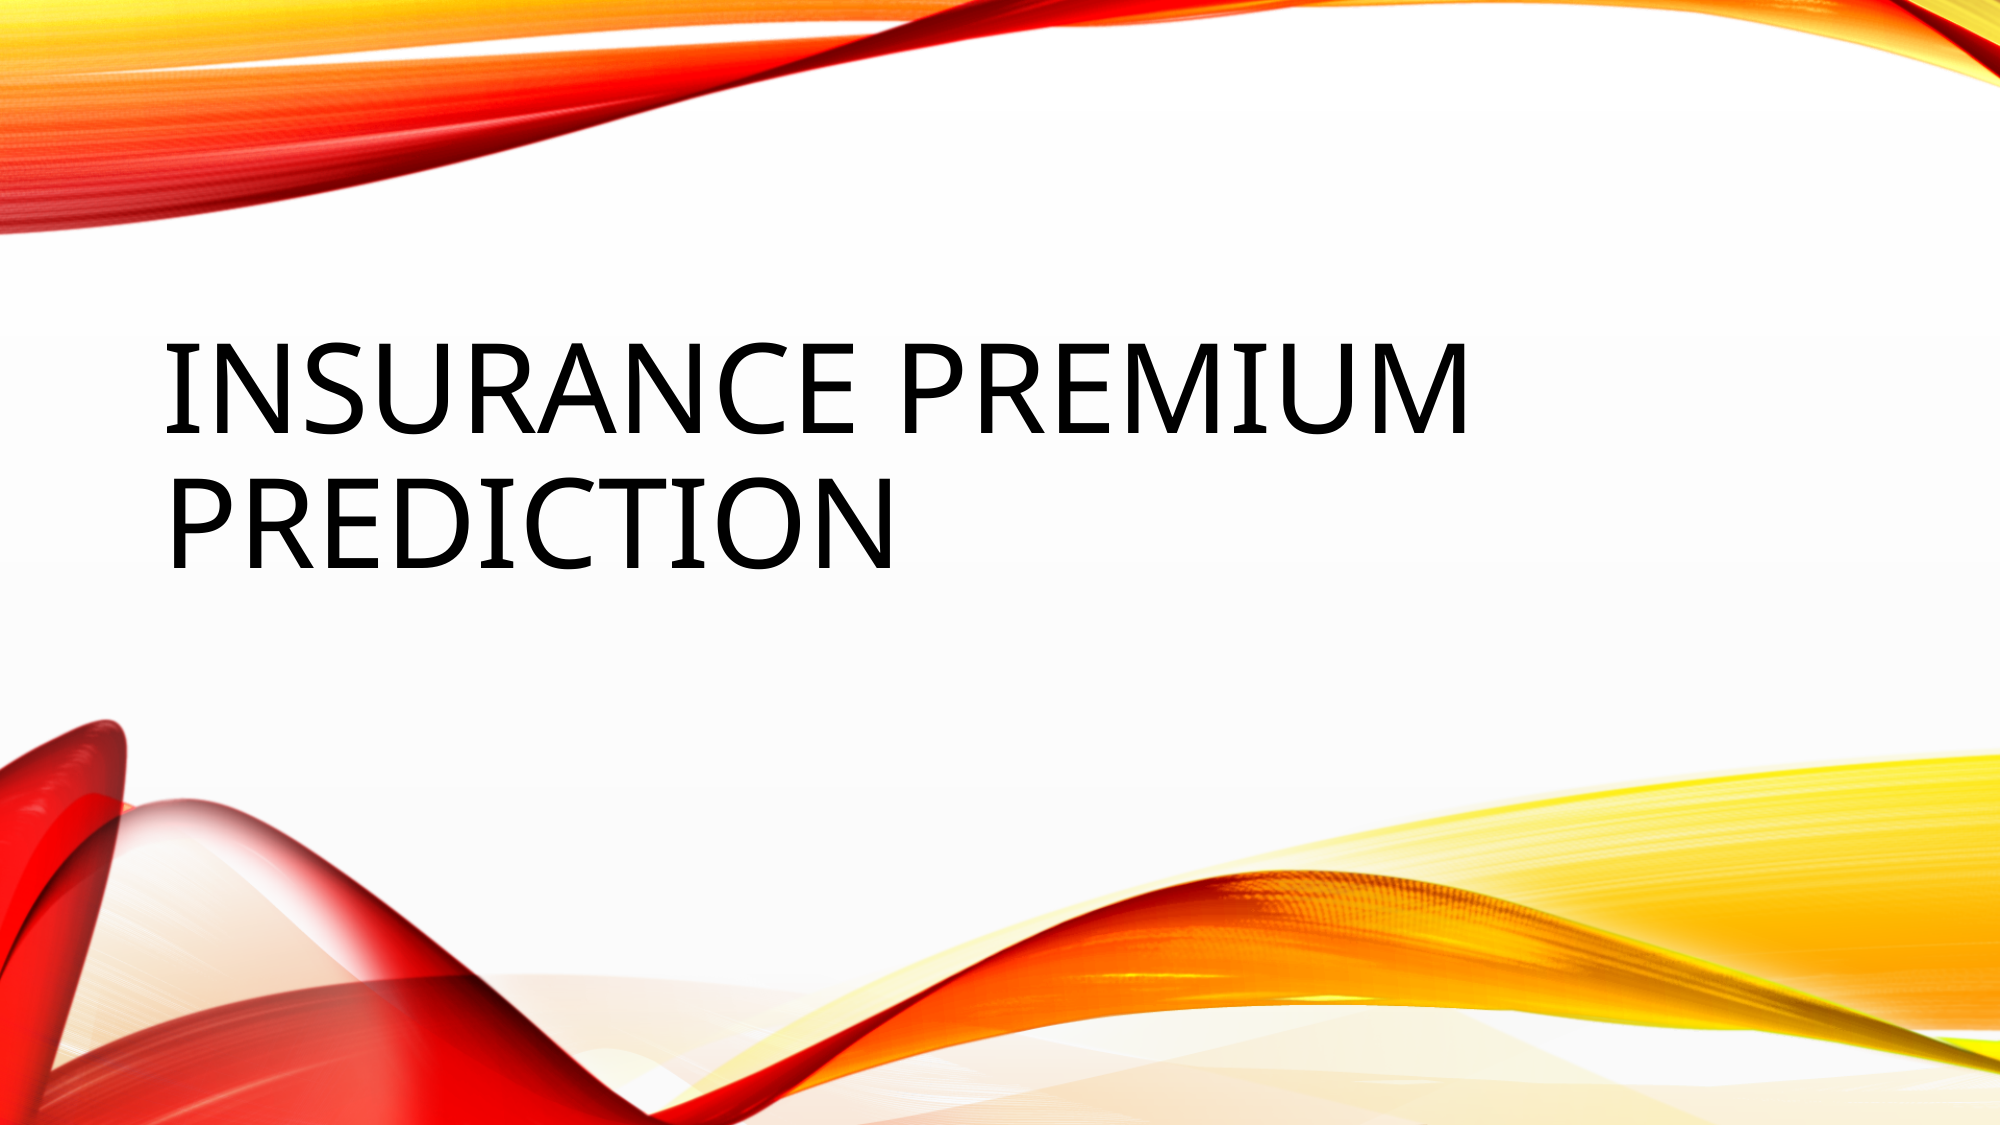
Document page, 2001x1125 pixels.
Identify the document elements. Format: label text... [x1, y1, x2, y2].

picture [0, 0, 2000, 237]
picture [0, 717, 2000, 1125]
title Insurance Premium Prediction [147, 303, 1698, 603]
